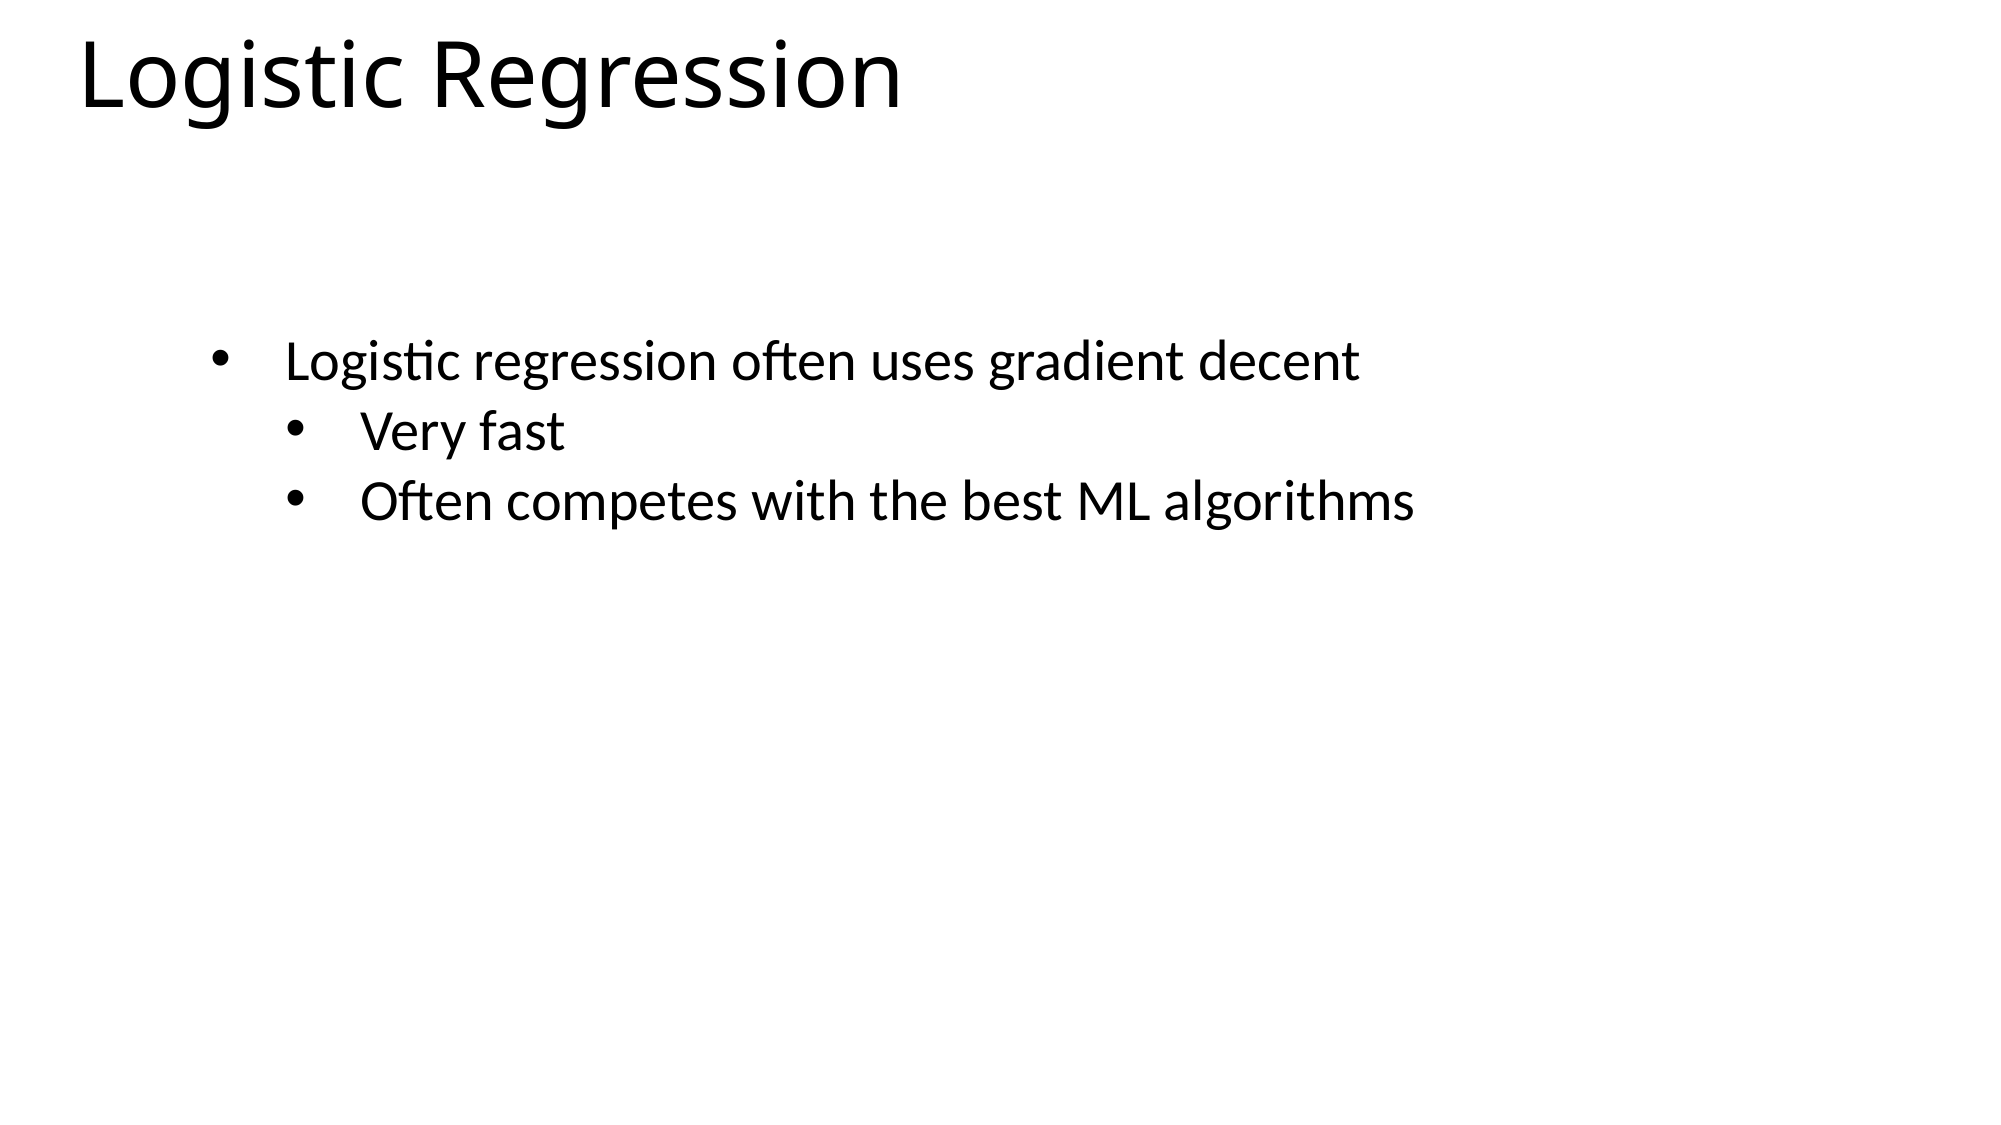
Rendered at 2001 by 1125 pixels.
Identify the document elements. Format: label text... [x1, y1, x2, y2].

title Logistic Regression [62, 29, 1953, 205]
text_box Logistic regression often uses gradient decent Very fast Often competes with the best ML algorithms [195, 314, 1477, 540]
